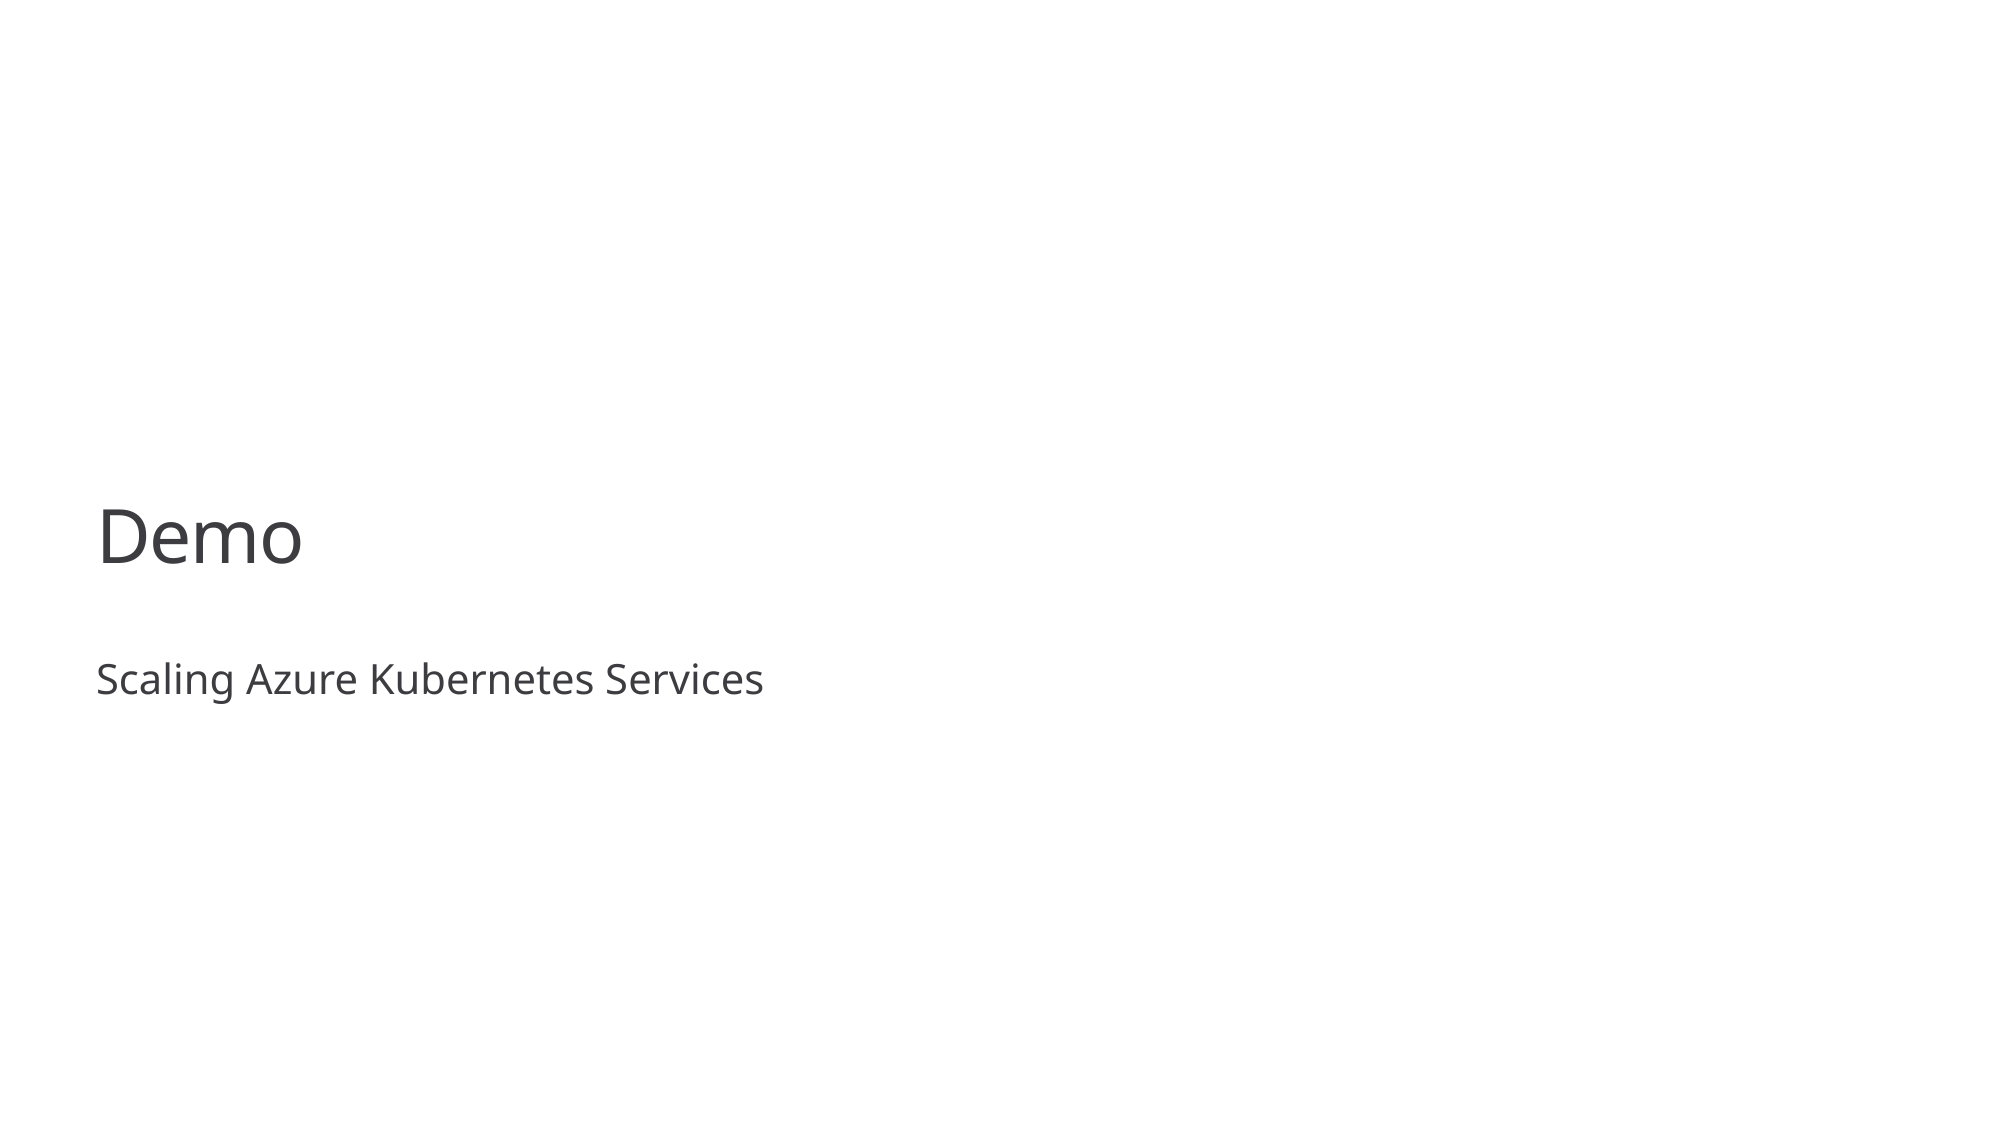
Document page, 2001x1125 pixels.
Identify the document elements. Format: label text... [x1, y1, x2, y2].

list Scaling Azure Kubernetes Services [96, 652, 1596, 703]
title Demo [96, 497, 1596, 580]
